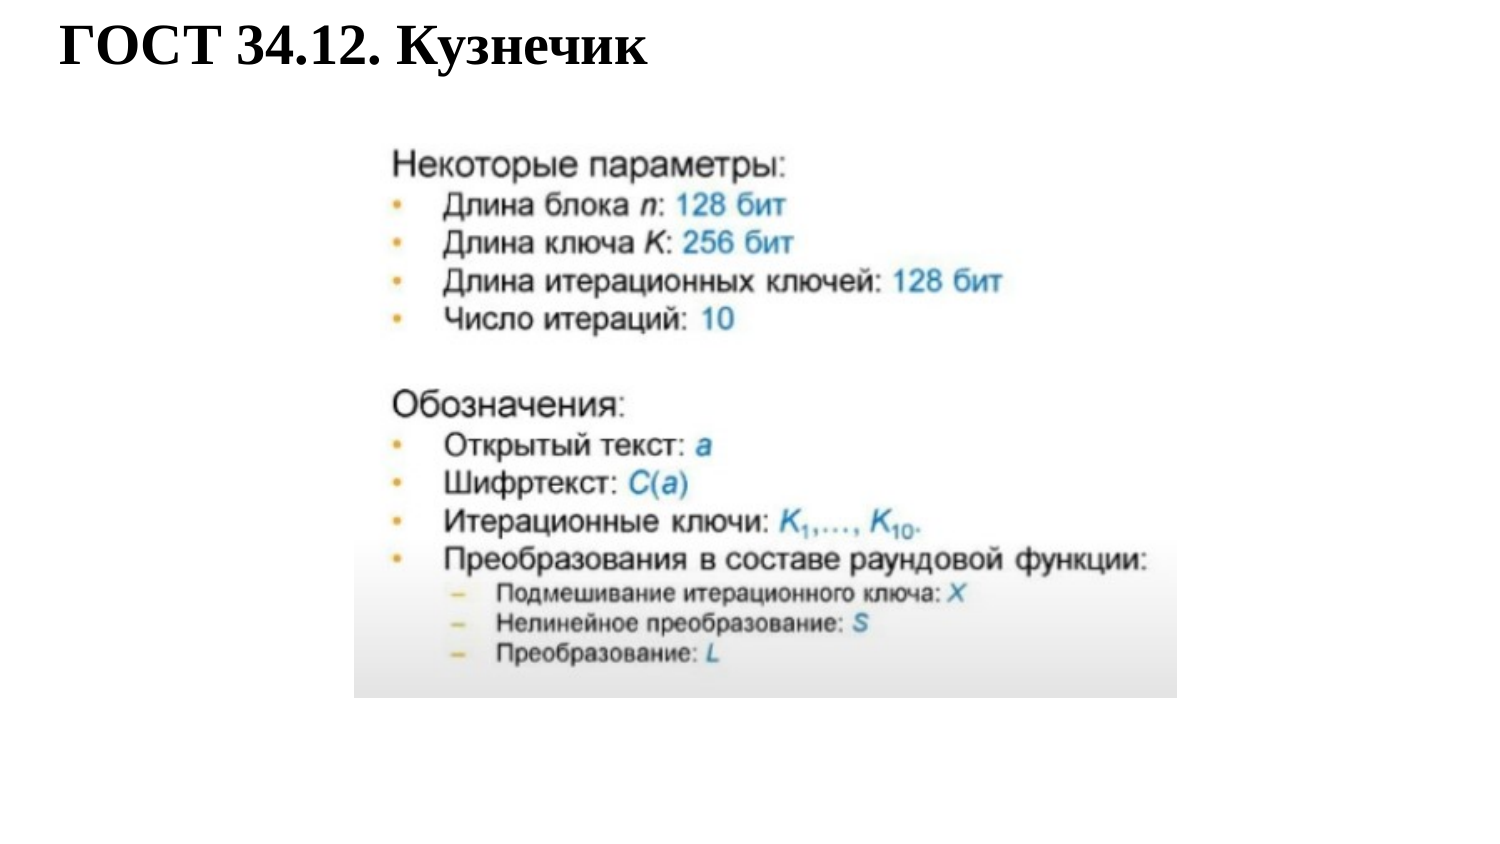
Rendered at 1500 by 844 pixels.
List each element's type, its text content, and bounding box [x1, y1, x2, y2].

picture [354, 117, 1177, 698]
text_box ГОСТ 34.12. Кузнечик [44, 23, 1476, 59]
